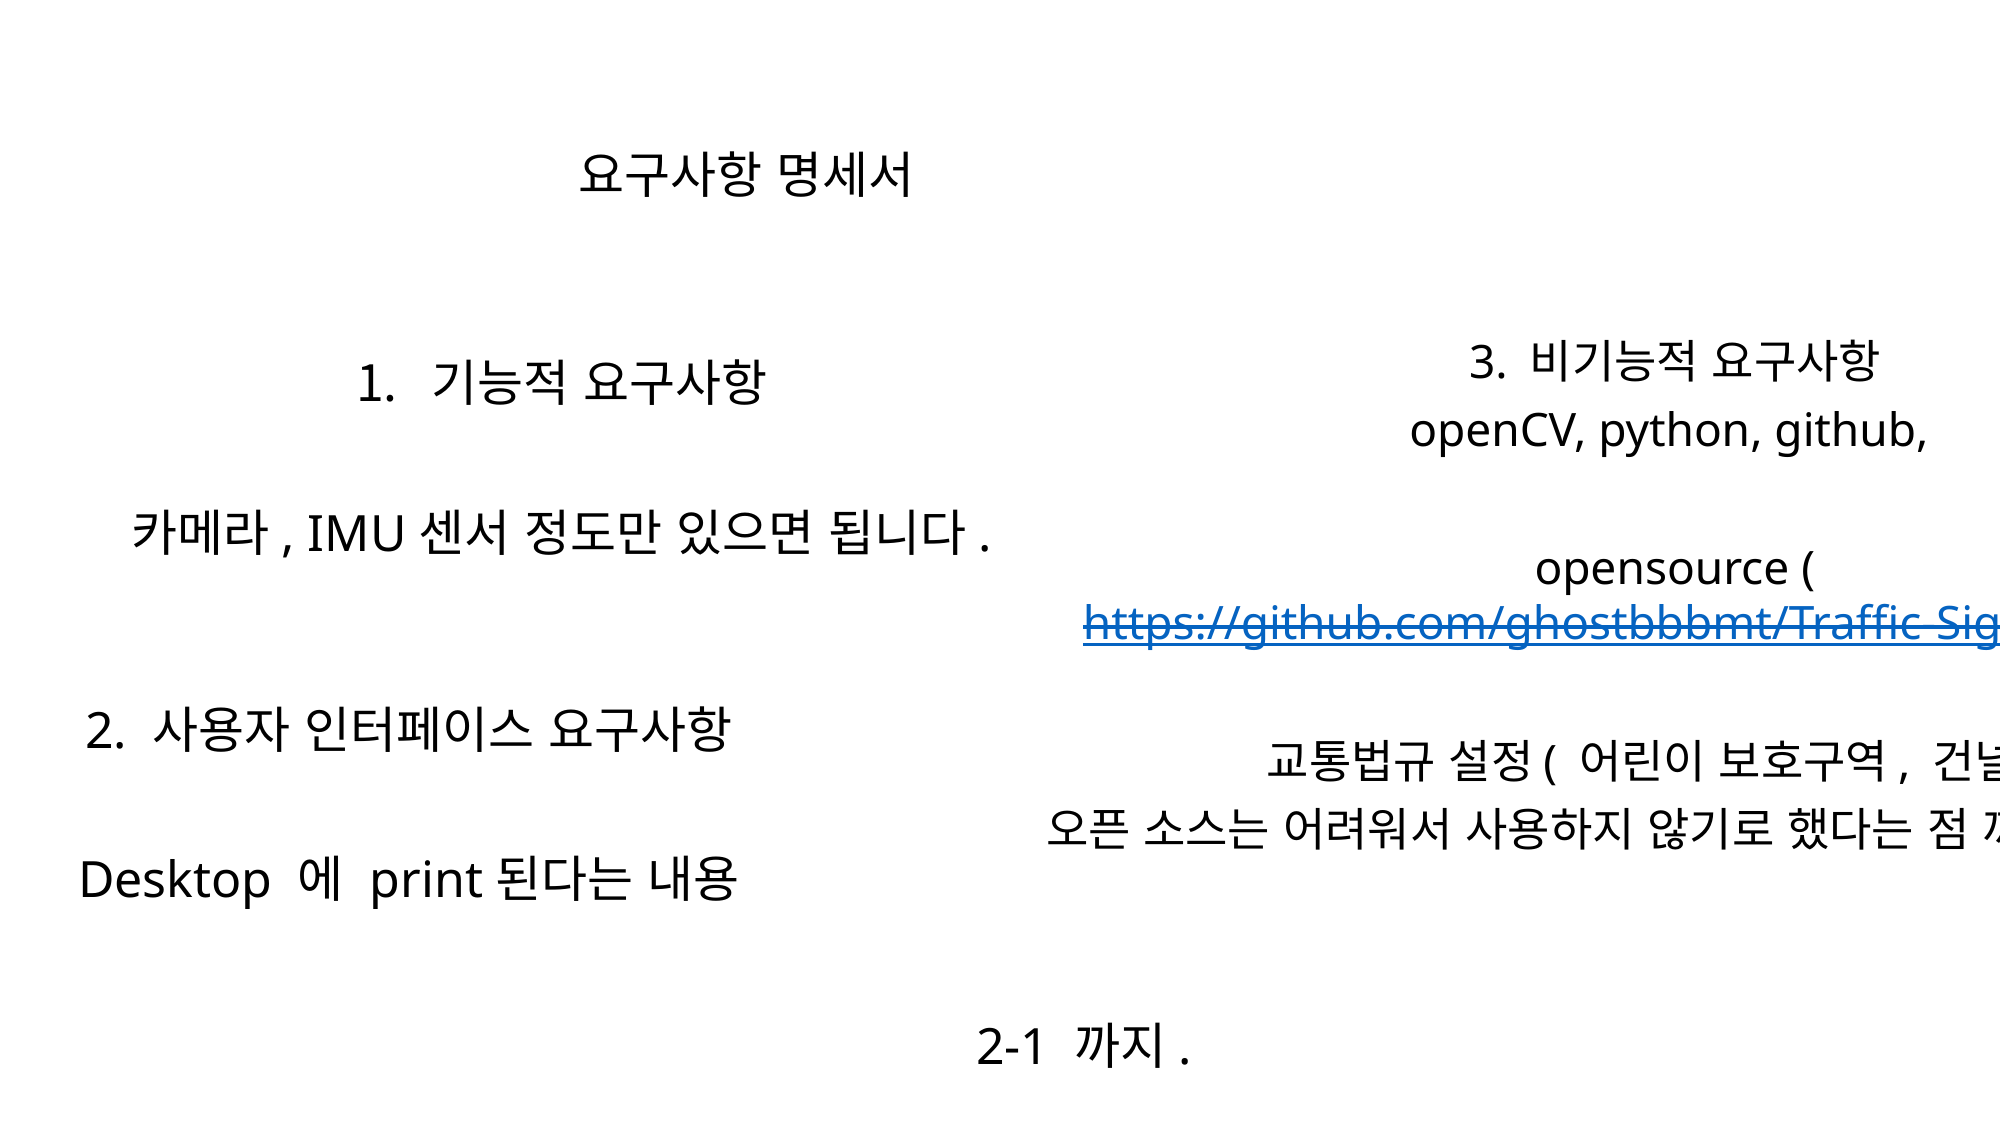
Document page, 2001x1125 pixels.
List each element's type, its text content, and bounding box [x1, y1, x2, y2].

text_box 3. 비기능적 요구사항 openCV, python, github, opensource (https://github.com/ghostbbbmt/Traffic-Sign-Detection) 교통법규 설정( 어린이 보호구역, 건널목) 오픈 소스는 어려워서 사용하지 않기로 했다는 점 까지 설명할 계획 [999, 330, 2000, 873]
text_box 2. 사용자 인터페이스 요구사항 Desktop 에 print된다는 내용 [0, 697, 1084, 975]
text_box 기능적 요구사항 카메라, IMU센서 정도만 있으면 됩니다. [0, 351, 999, 628]
text_box 2-1 까지. [408, 1013, 1759, 1125]
subtitle 요구사항 명세서 [71, 142, 1422, 351]
